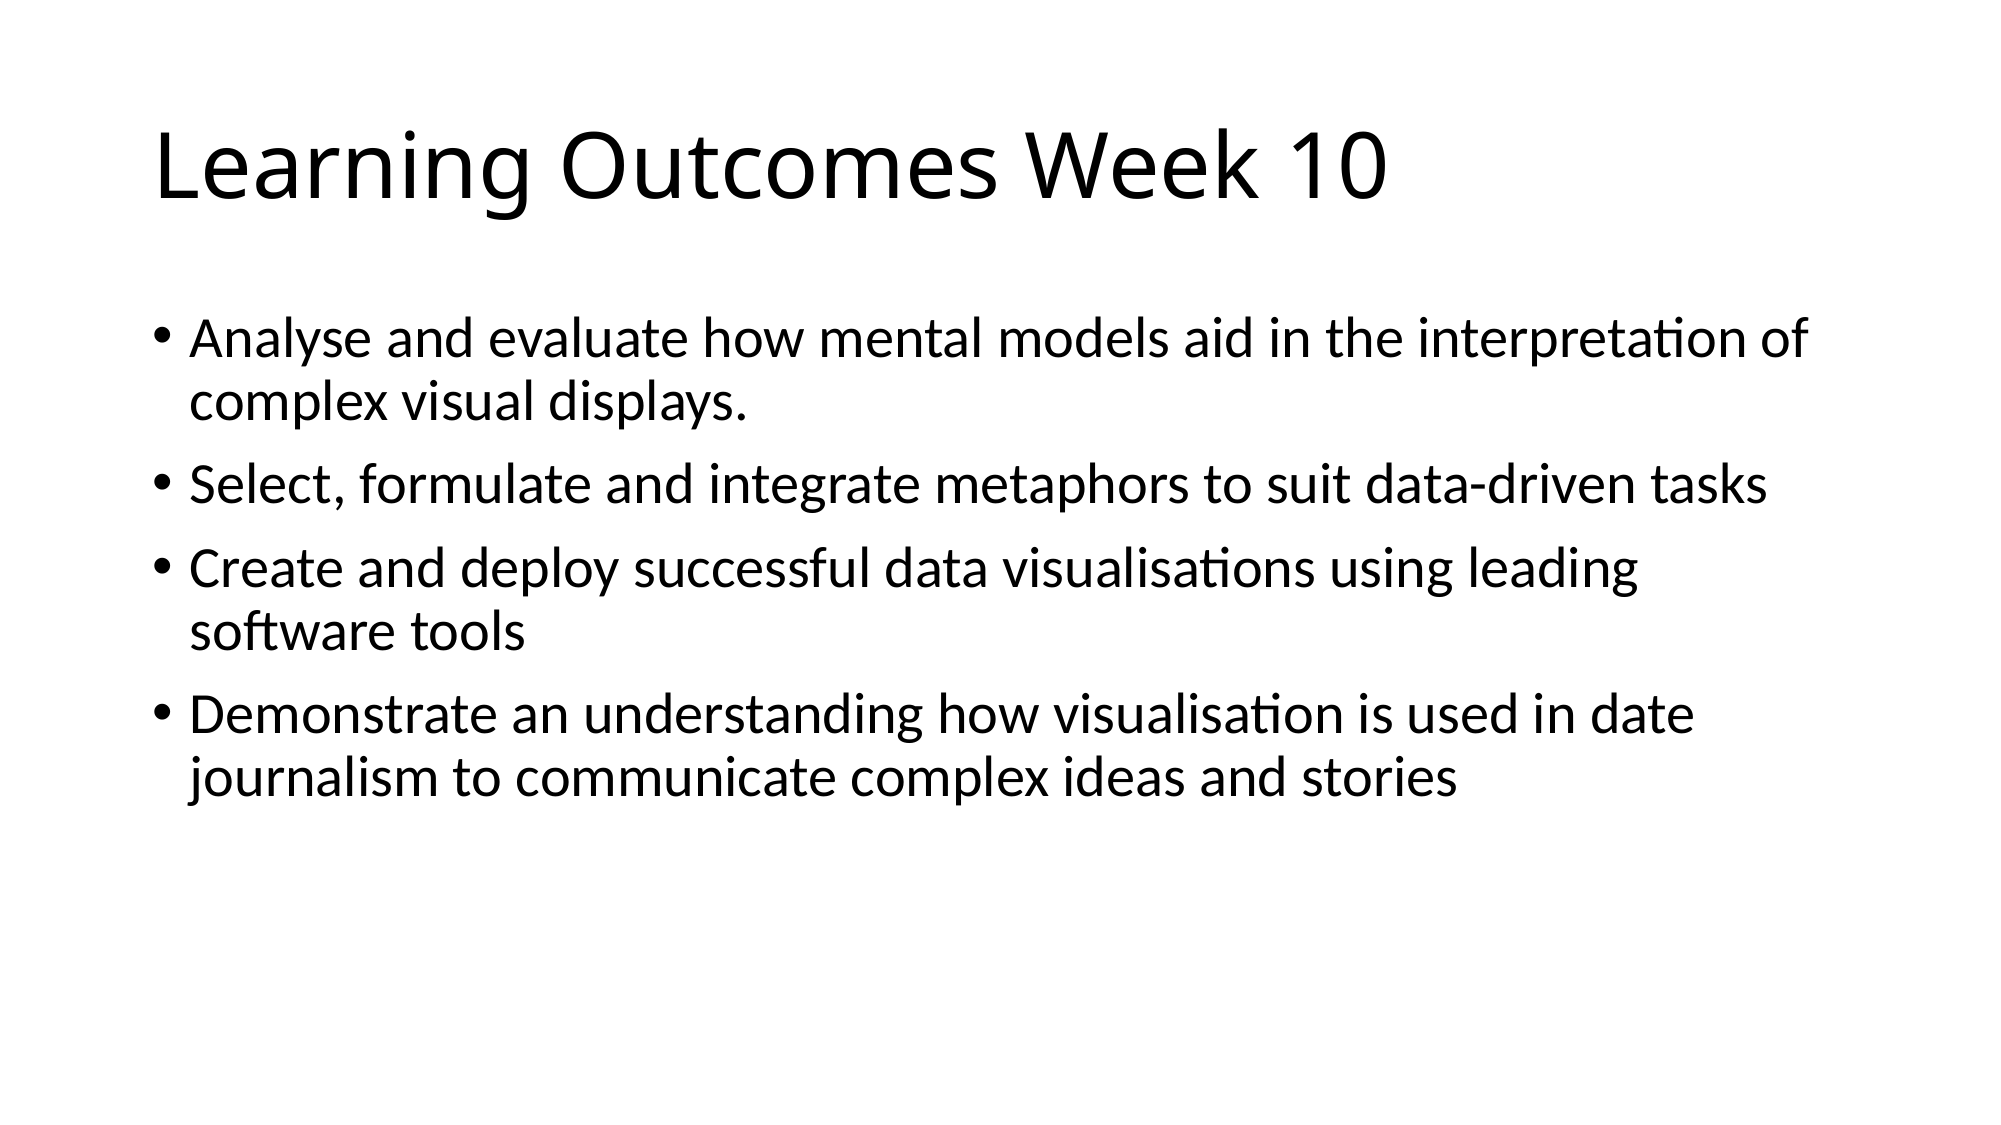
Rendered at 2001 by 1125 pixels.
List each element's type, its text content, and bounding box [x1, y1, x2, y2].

list Analyse and evaluate how mental models aid in the interpretation of complex visual displays. Select, formulate and integrate metaphors to suit data-driven tasks Create and deploy successful data visualisations using leading software tools Demonstrate an understanding how visualisation is used in date journalism to communicate complex ideas and stories [137, 299, 1863, 1014]
title Learning Outcomes Week 10 [137, 59, 1863, 278]
